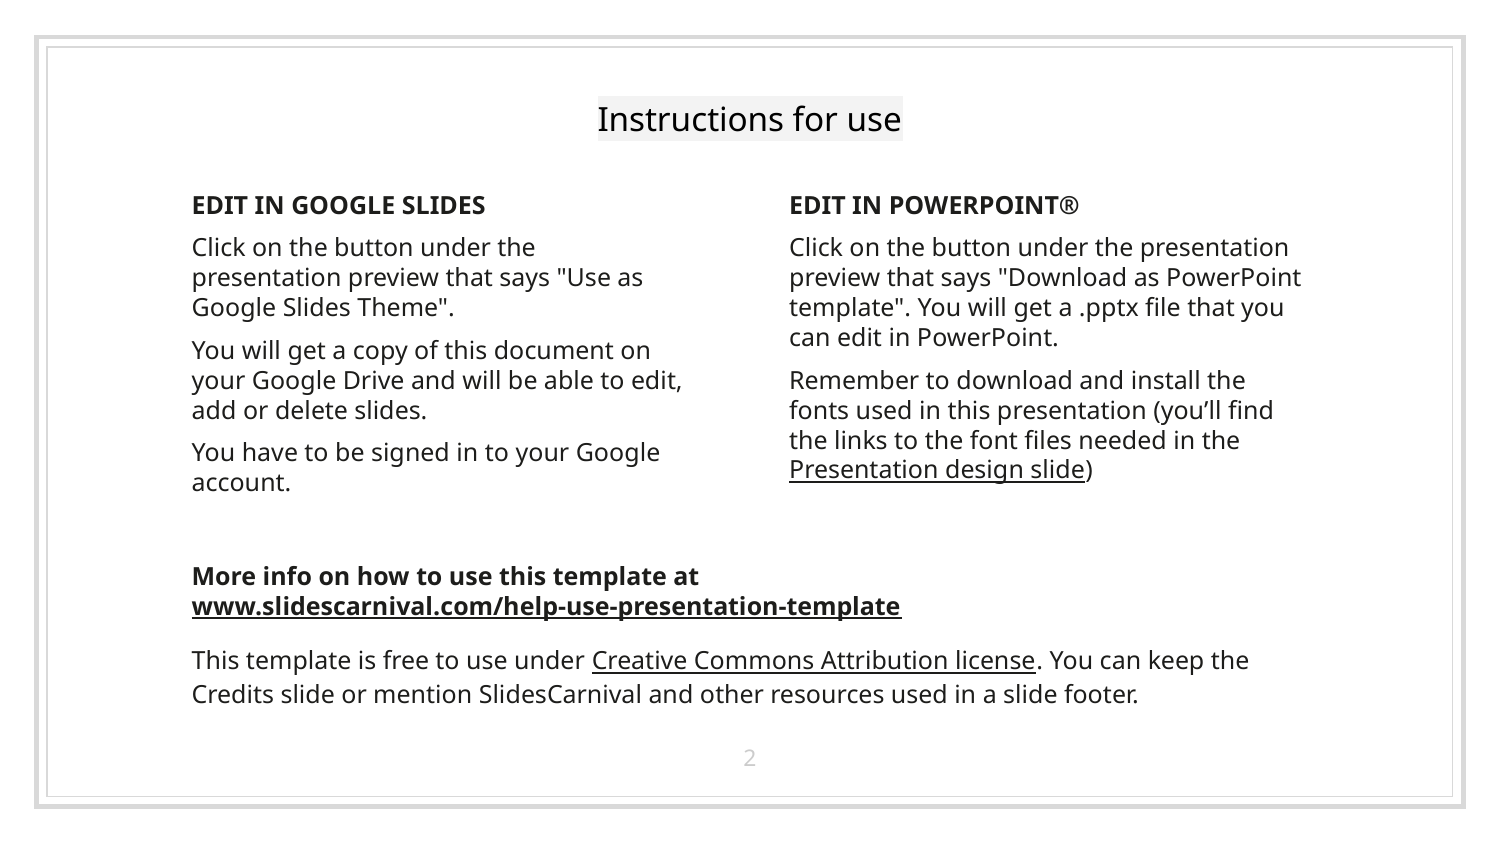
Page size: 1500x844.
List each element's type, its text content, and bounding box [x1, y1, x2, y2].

text_box EDIT IN POWERPOINT® Click on the button under the presentation preview that says "Download as PowerPoint template". You will get a .pptx file that you can edit in PowerPoint. Remember to download and install the fonts used in this presentation (you’ll find the links to the font files needed in the Presentation design slide) [774, 174, 1324, 446]
title Instructions for use [63, 55, 1437, 181]
slide_number ‹#› [705, 725, 795, 790]
text_box More info on how to use this template at www.slidescarnival.com/help-use-presentation-template This template is free to use under Creative Commons Attribution license. You can keep the Credits slide or mention SlidesCarnival and other resources used in a slide footer. [176, 545, 1324, 647]
text_box EDIT IN GOOGLE SLIDES Click on the button under the presentation preview that says "Use as Google Slides Theme". You will get a copy of this document on your Google Drive and will be able to edit, add or delete slides. You have to be signed in to your Google account. [176, 174, 703, 446]
